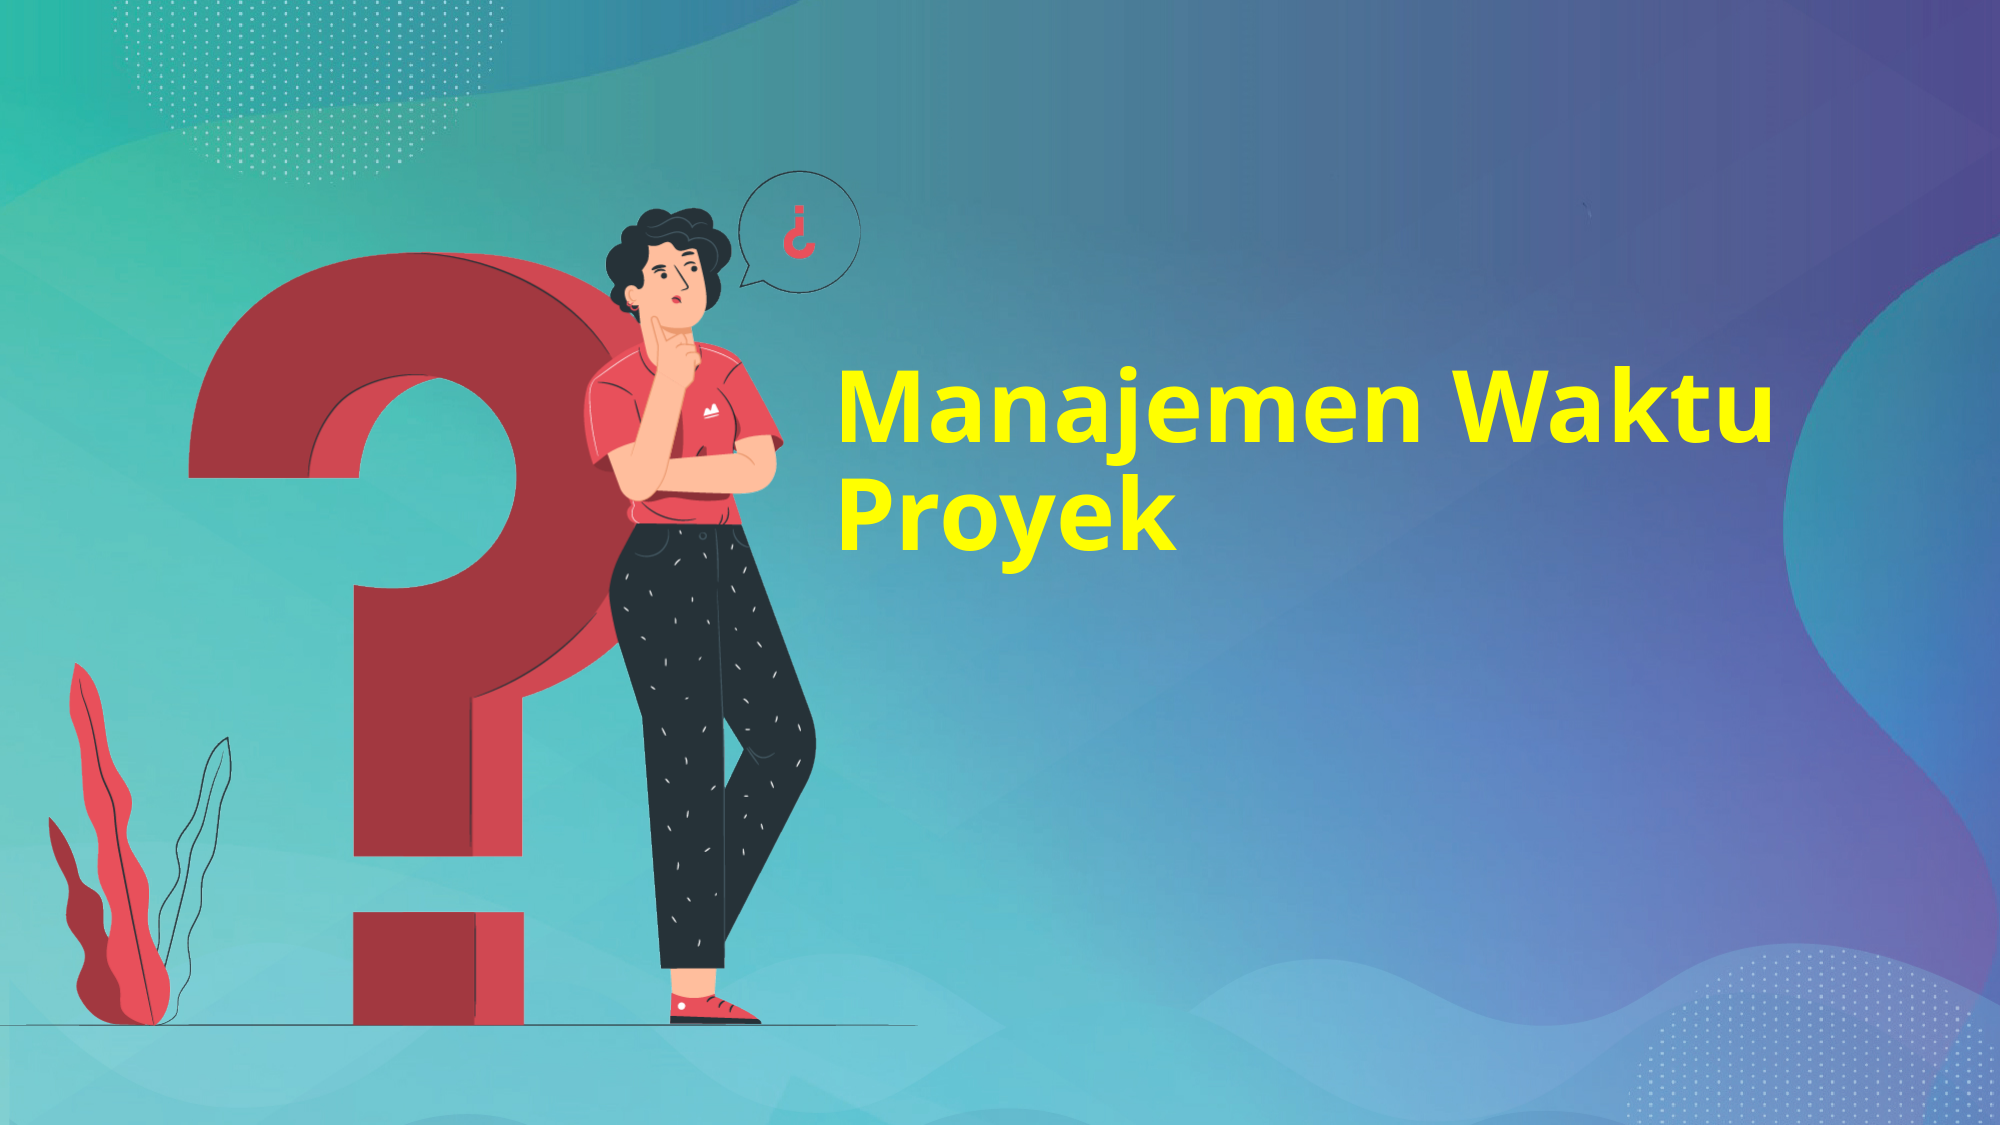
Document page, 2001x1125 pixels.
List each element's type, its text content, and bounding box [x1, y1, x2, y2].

title Manajemen Waktu Proyek [979, 227, 1915, 580]
picture [0, 0, 2000, 1125]
